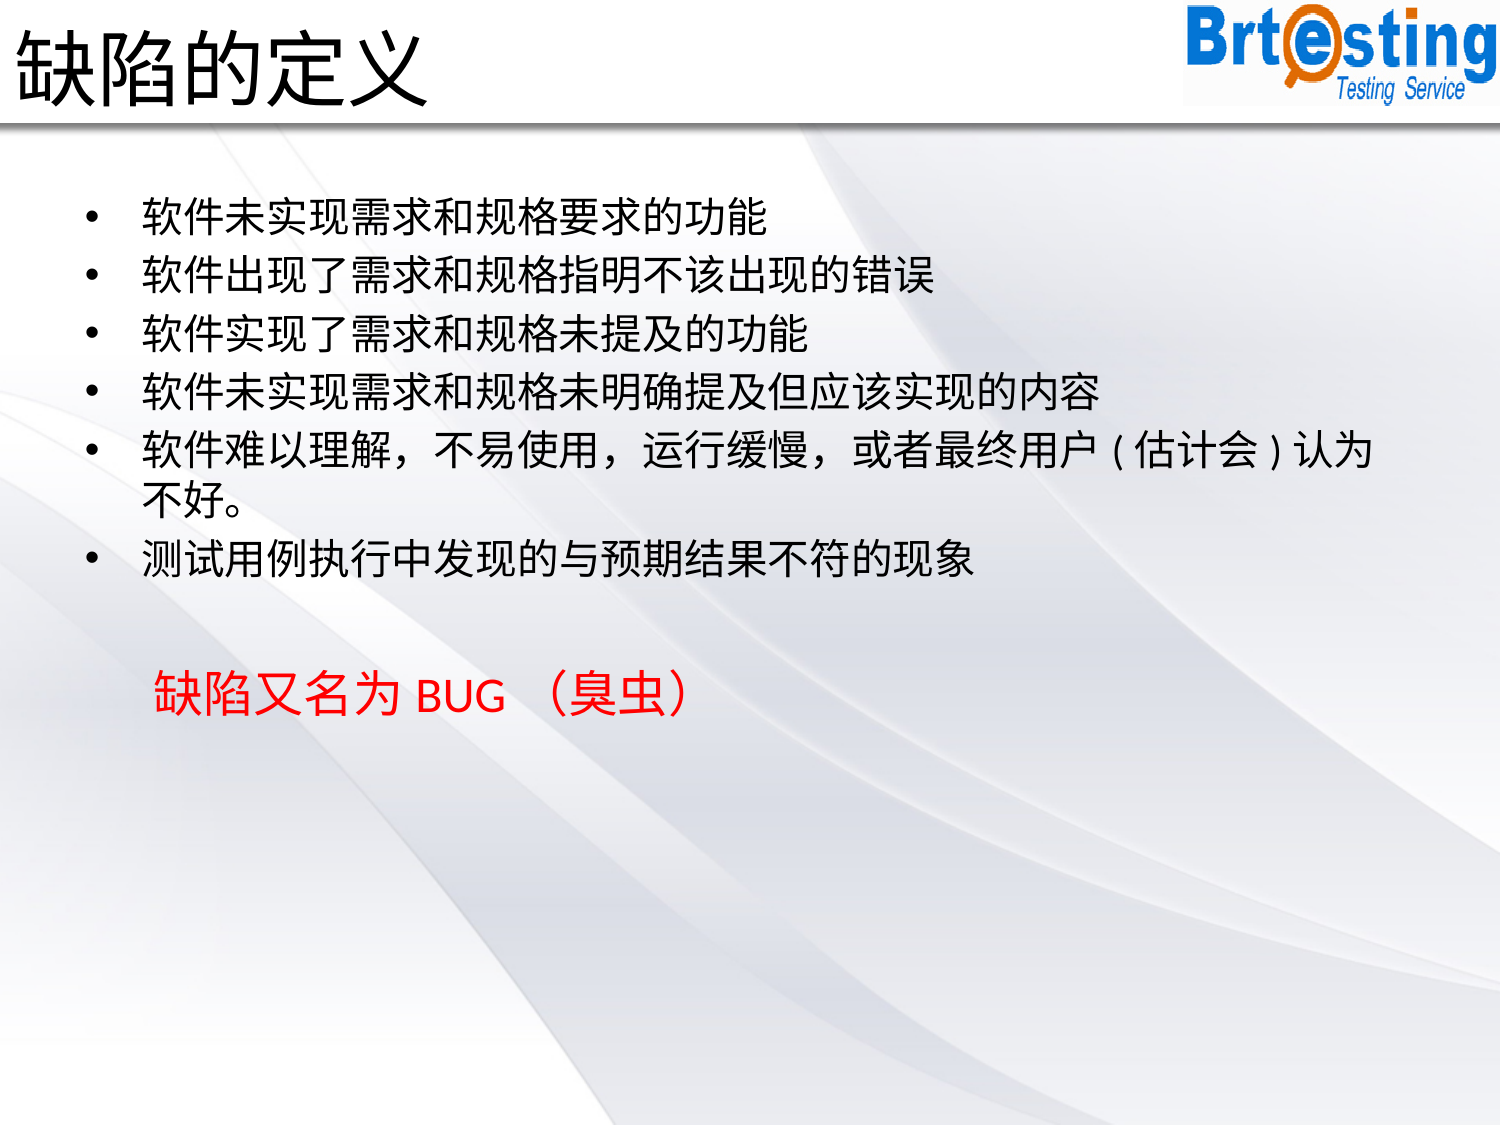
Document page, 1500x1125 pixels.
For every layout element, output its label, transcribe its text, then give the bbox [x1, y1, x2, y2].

picture [0, 123, 1500, 1125]
title 缺陷的定义 [0, 9, 457, 118]
list 软件未实现需求和规格要求的功能 软件出现了需求和规格指明不该出现的错误 软件实现了需求和规格未提及的功能 软件未实现需求和规格未明确提及但应该实现的内容 软件难以理解，不易使用，运行缓慢，或者最终用户(估计会)认为不好。 测试用例执行中发现的与预期结果不符的现象 缺陷又名为BUG（臭虫） [70, 183, 1421, 926]
picture [1183, 0, 1500, 106]
